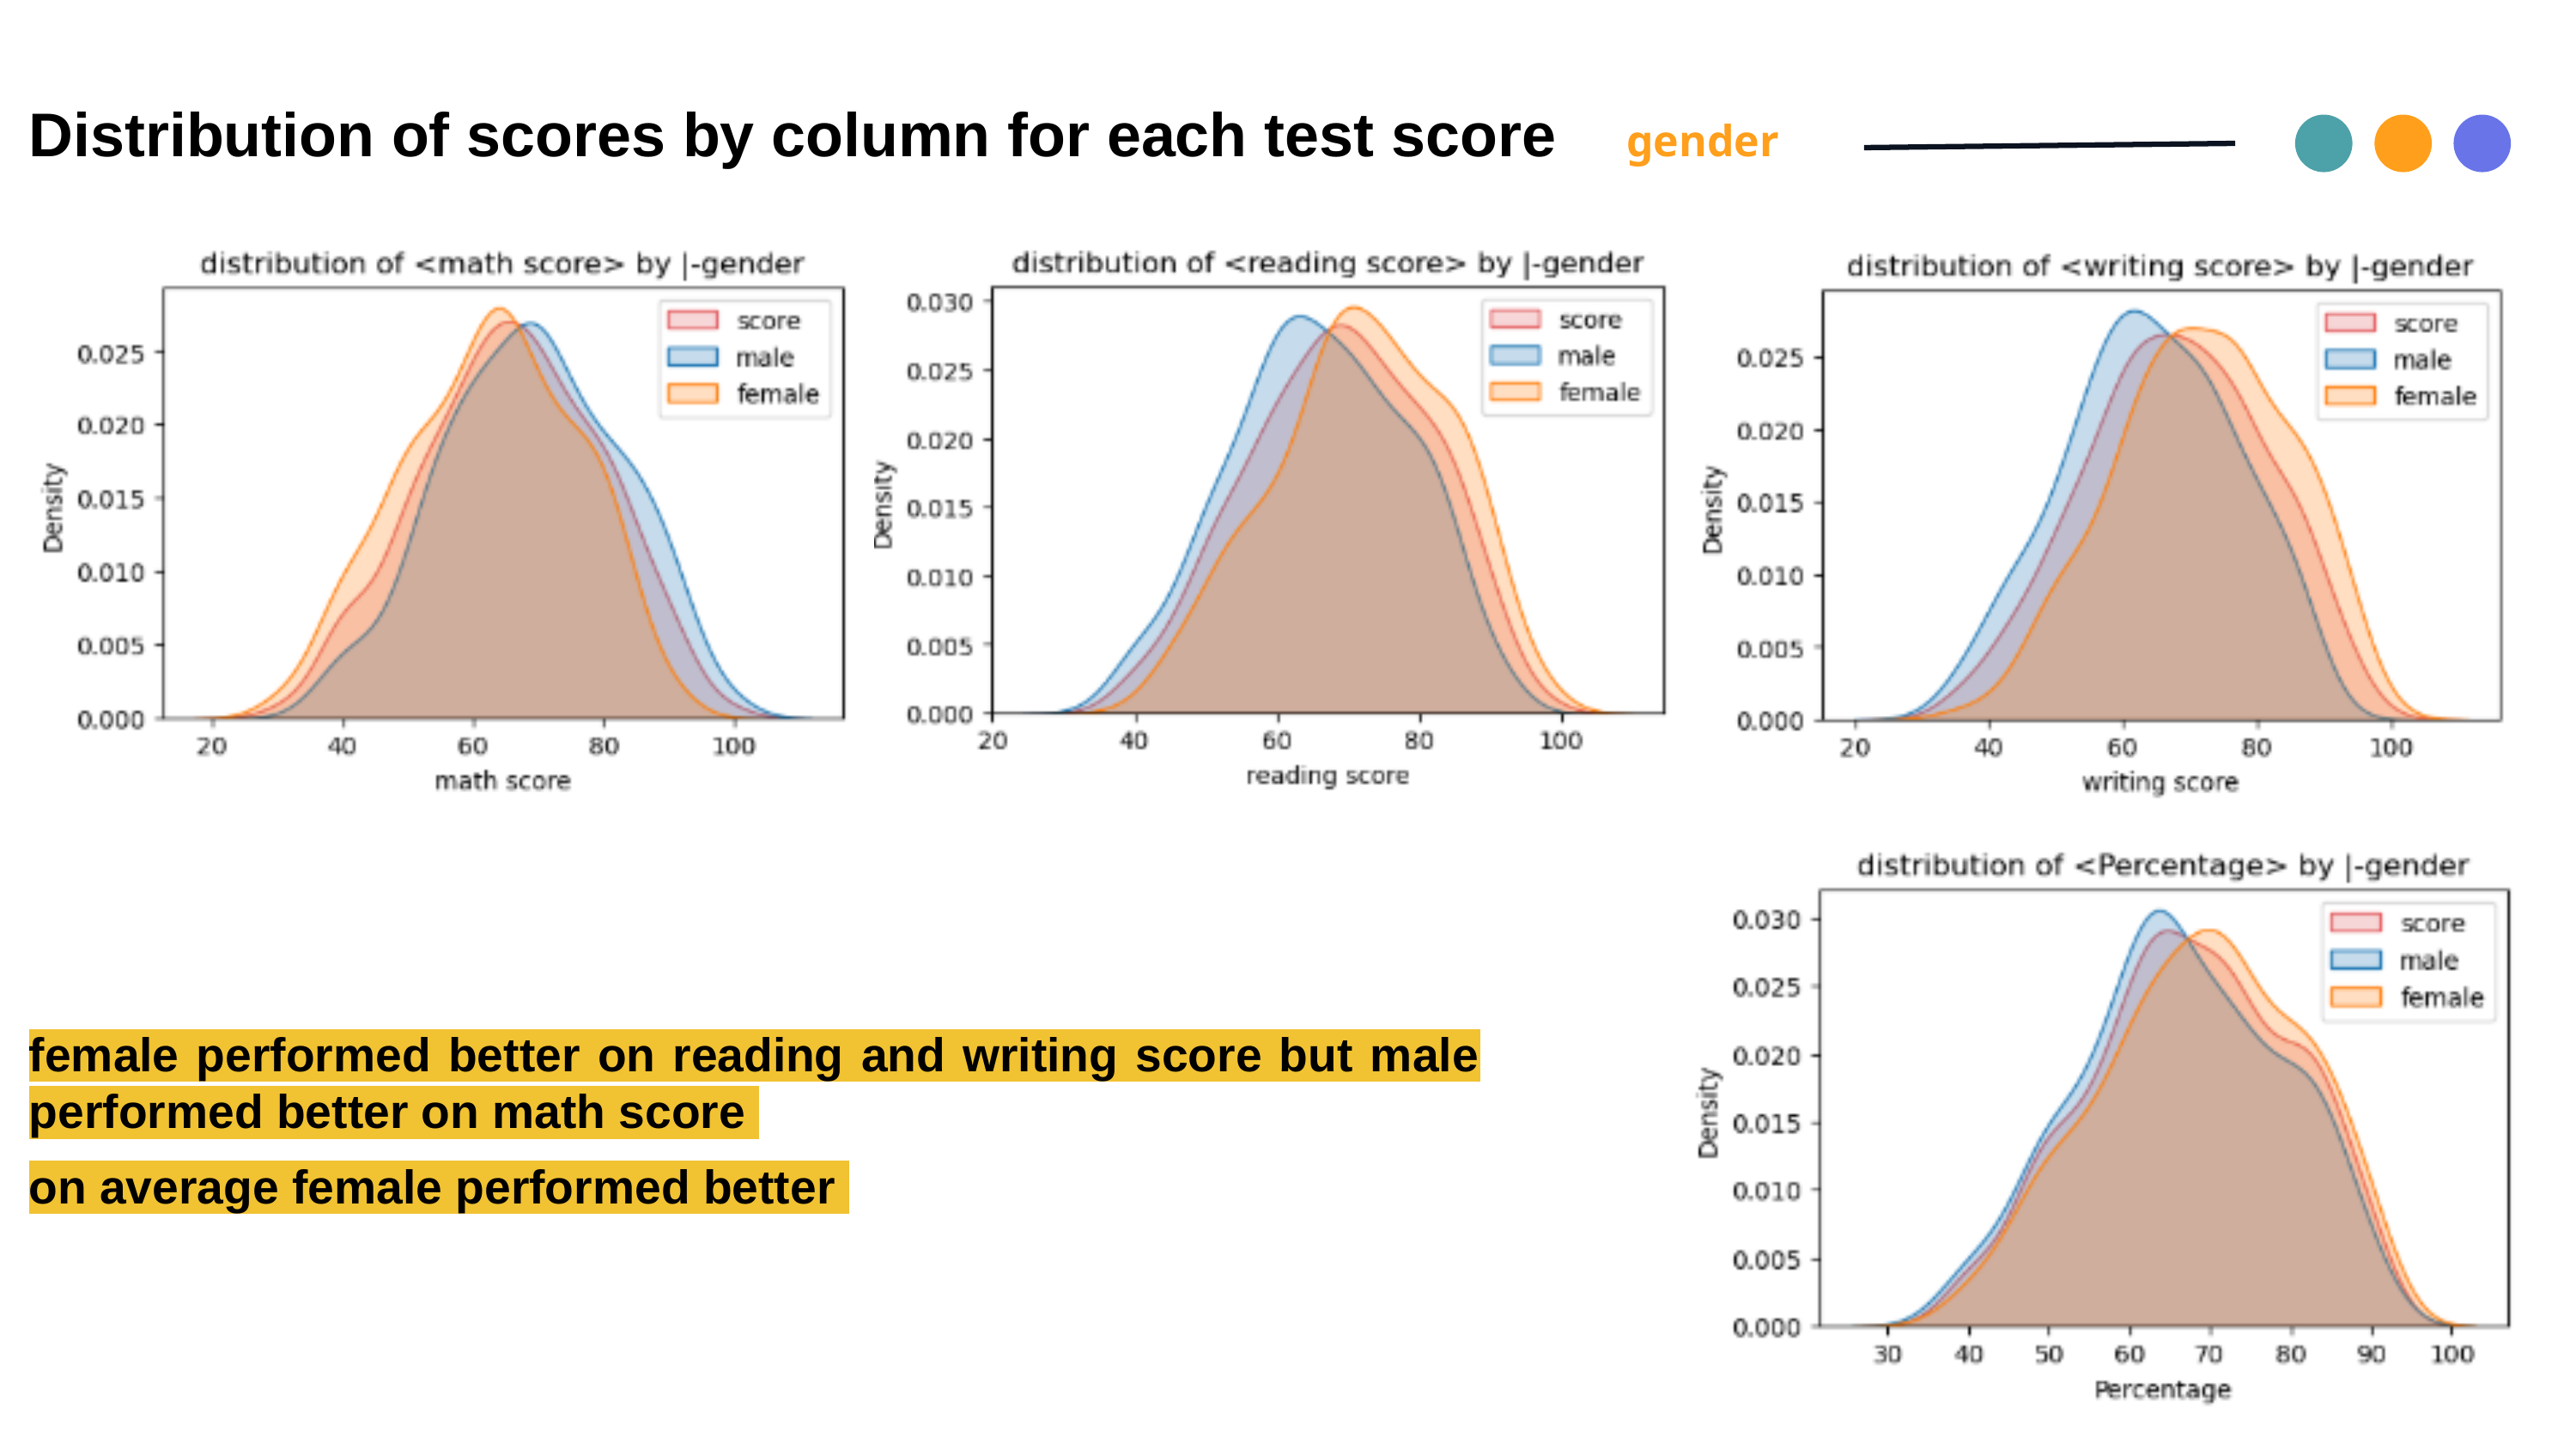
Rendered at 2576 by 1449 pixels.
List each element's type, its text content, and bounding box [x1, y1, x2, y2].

picture [874, 225, 2528, 812]
text_box Distribution of scores by column for each test score gender [28, 94, 1803, 169]
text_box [2374, 114, 2433, 173]
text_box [1863, 142, 2236, 149]
picture [1680, 829, 2536, 1431]
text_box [2453, 114, 2512, 173]
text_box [2294, 114, 2353, 173]
picture [28, 238, 863, 814]
text_box female performed better on reading and writing score but male performed better on math score on average female performed better [28, 1024, 1481, 1214]
